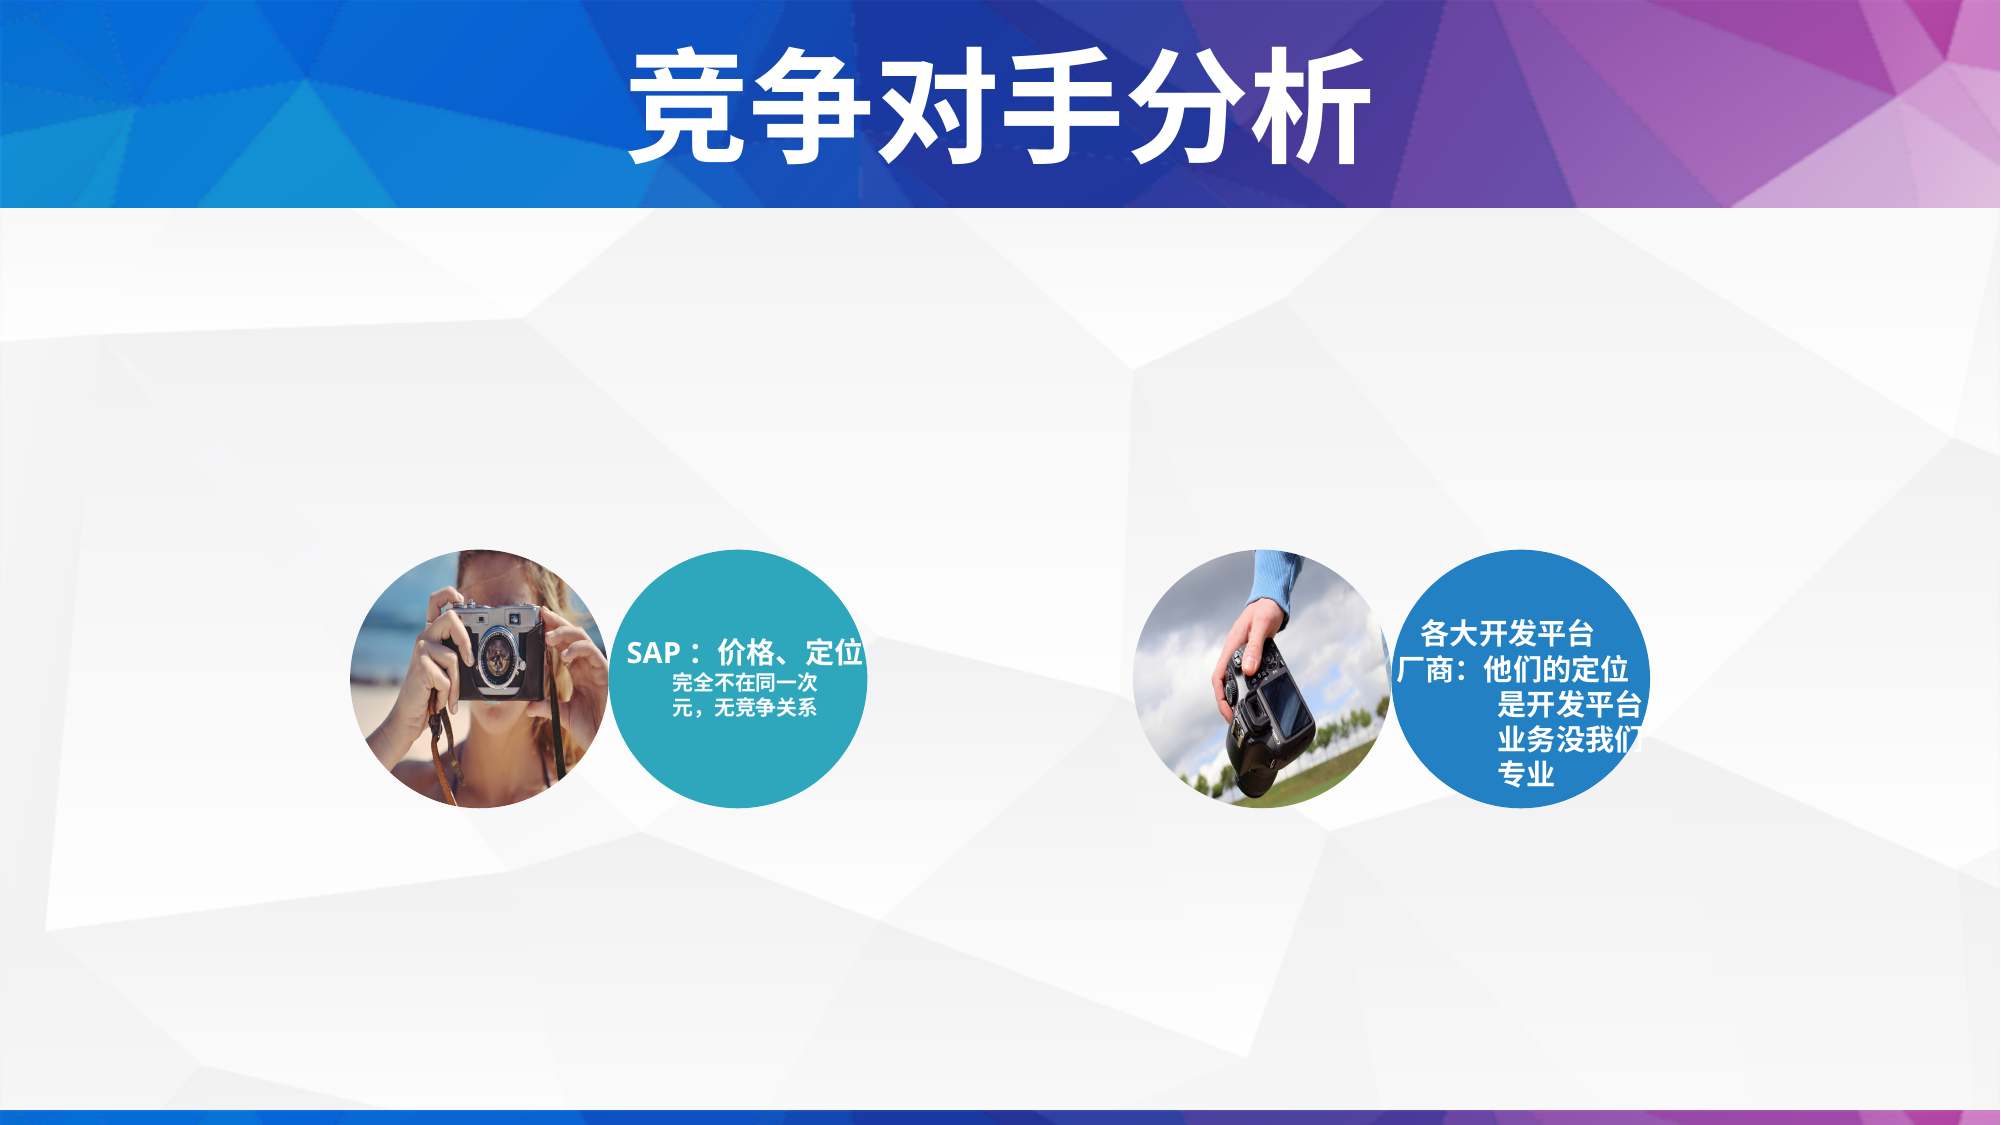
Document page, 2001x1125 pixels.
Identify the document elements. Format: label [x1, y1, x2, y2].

text_box [0, 0, 2000, 1125]
